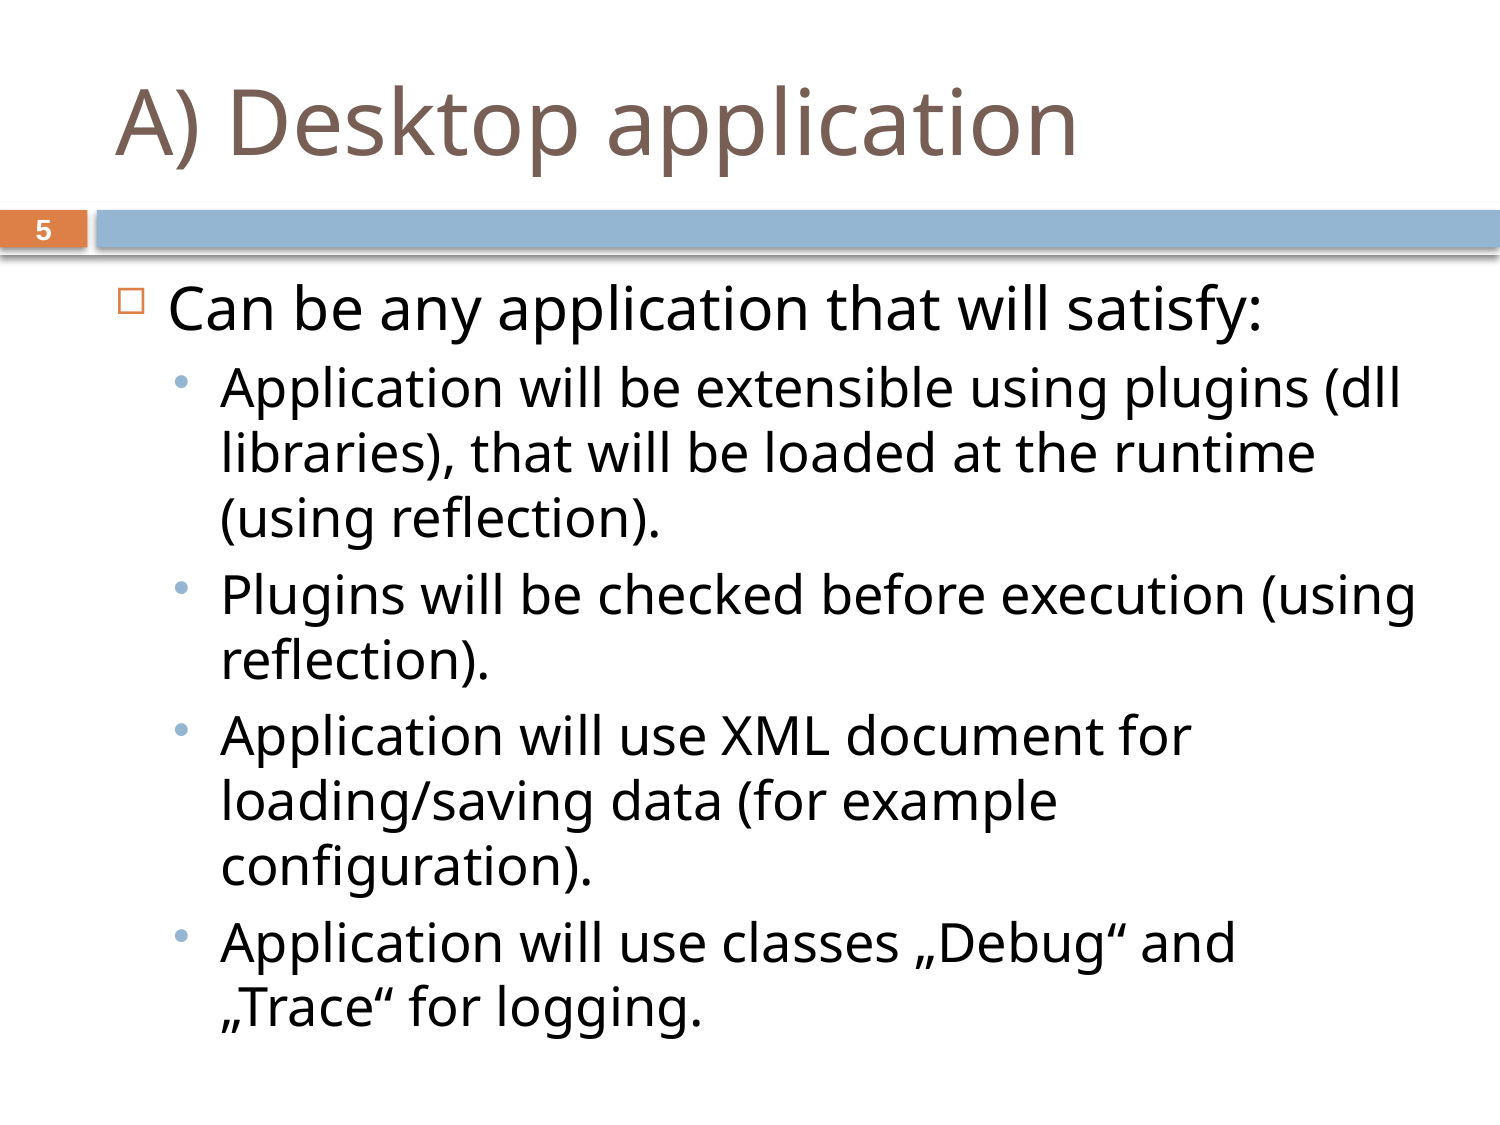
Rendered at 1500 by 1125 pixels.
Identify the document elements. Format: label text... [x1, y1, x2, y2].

list Can be any application that will satisfy: Application will be extensible using plugins (dll libraries), that will be loaded at the runtime (using reflection). Plugins will be checked before execution (using reflection). Application will use XML document for loading/saving data (for example configuration). Application will use classes „Debug“ and „Trace“ for logging. [100, 262, 1438, 1000]
slide_number 5 [0, 208, 88, 249]
title A) Desktop application [100, 37, 1438, 200]
